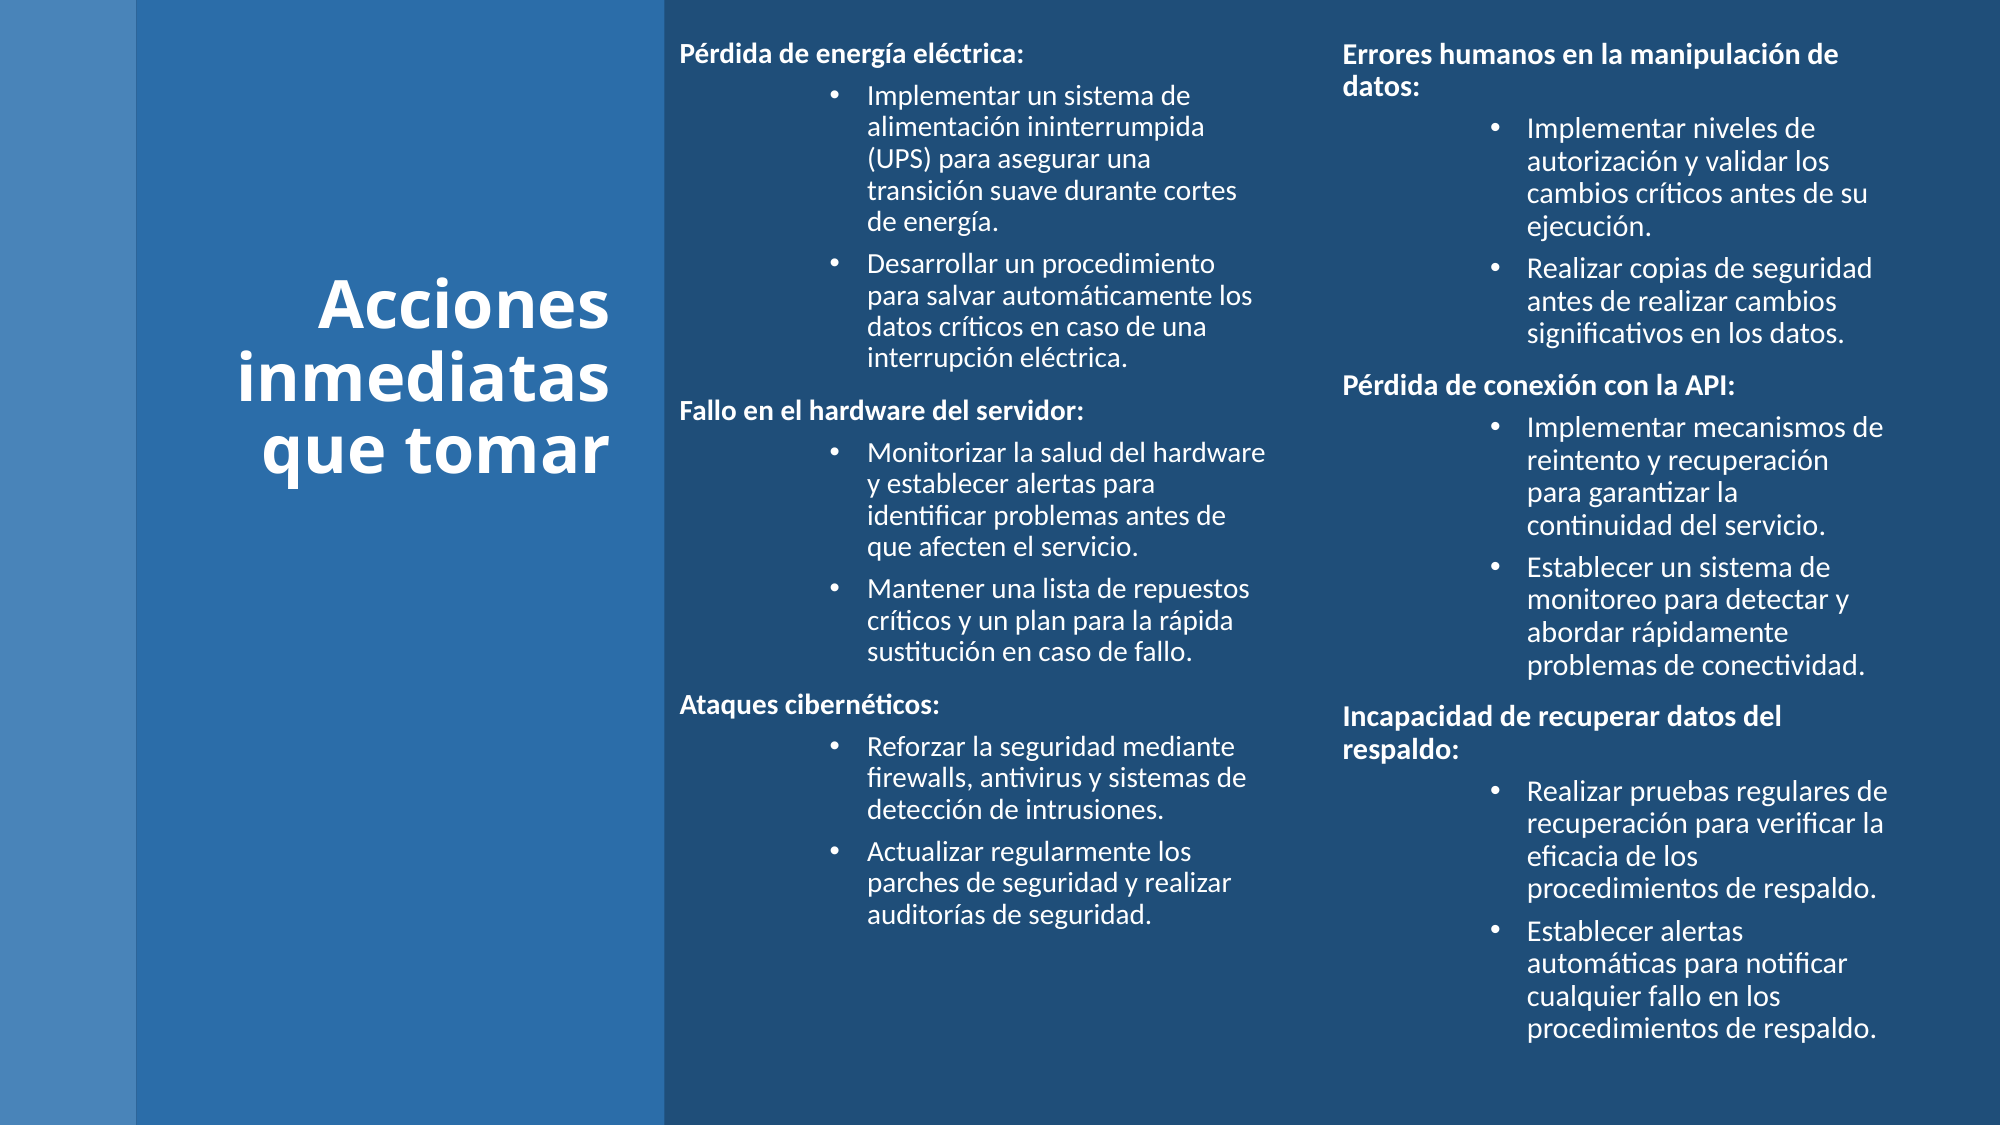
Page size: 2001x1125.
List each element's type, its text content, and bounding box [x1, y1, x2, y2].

title Acciones inmediatas que tomar [162, 263, 626, 1003]
text_box [136, 0, 666, 1125]
list Pérdida de energía eléctrica: Implementar un sistema de alimentación ininterrumpida (UPS) para asegurar una transición suave durante cortes de energía. Desarrollar un procedimiento para salvar automáticamente los datos críticos en caso de una interrupción eléctrica. Fallo en el hardware del servidor: Monitorizar la salud del hardware y establecer alertas para identificar problemas antes de que afecten el servicio. Mantener una lista de repuestos críticos y un plan para la rápida sustitución en caso de fallo. Ataques cibernéticos: Reforzar la seguridad mediante firewalls, antivirus y sistemas de detección de intrusiones. Actualizar regularmente los parches de seguridad y realizar auditorías de seguridad. [664, 30, 1308, 1105]
text_box [0, 0, 136, 1125]
text_box Errores humanos en la manipulación de datos: Implementar niveles de autorización y validar los cambios críticos antes de su ejecución. Realizar copias de seguridad antes de realizar cambios significativos en los datos. Pérdida de conexión con la API: Implementar mecanismos de reintento y recuperación para garantizar la continuidad del servicio. Establecer un sistema de monitoreo para detectar y abordar rápidamente problemas de conectividad. Incapacidad de recuperar datos del respaldo: Realizar pruebas regulares de recuperación para verificar la eficacia de los procedimientos de respaldo. Establecer alertas automáticas para notificar cualquier fallo en los procedimientos de respaldo. [1327, 30, 1922, 1105]
